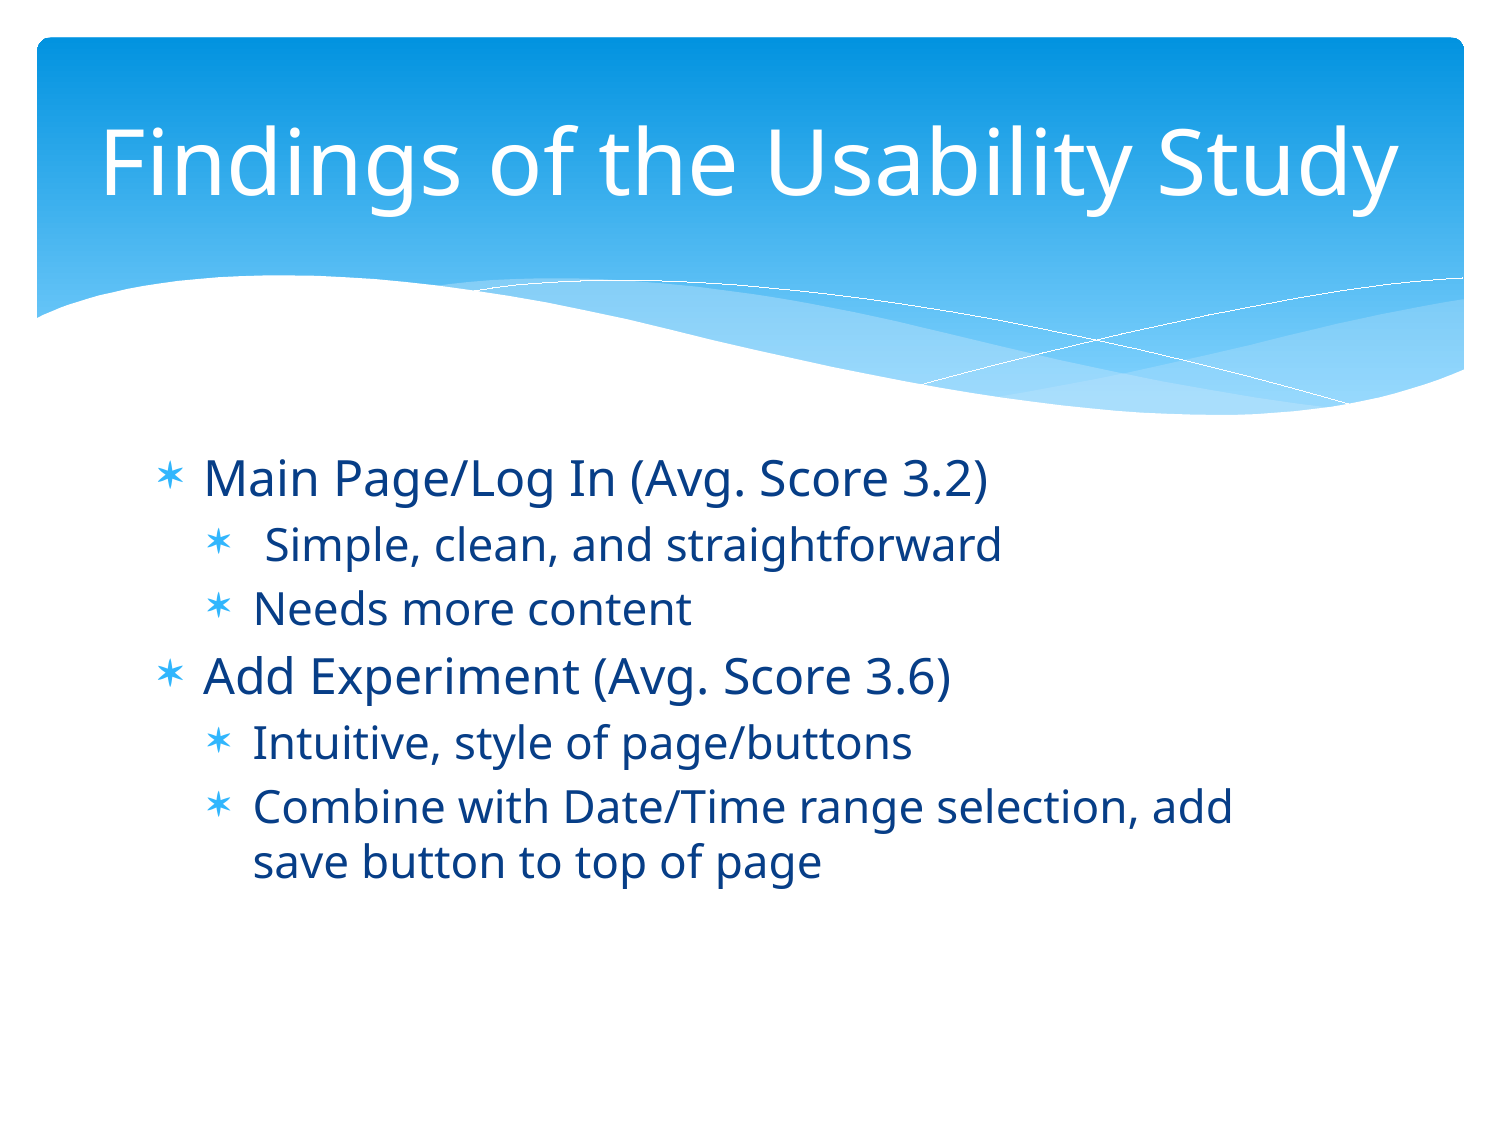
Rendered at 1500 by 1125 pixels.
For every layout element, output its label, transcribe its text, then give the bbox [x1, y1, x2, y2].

list Main Page/Log In (Avg. Score 3.2) Simple, clean, and straightforward Needs more content Add Experiment (Avg. Score 3.6) Intuitive, style of page/buttons Combine with Date/Time range selection, add save button to top of page [143, 438, 1359, 1005]
title Findings of the Usability Study [75, 55, 1425, 261]
